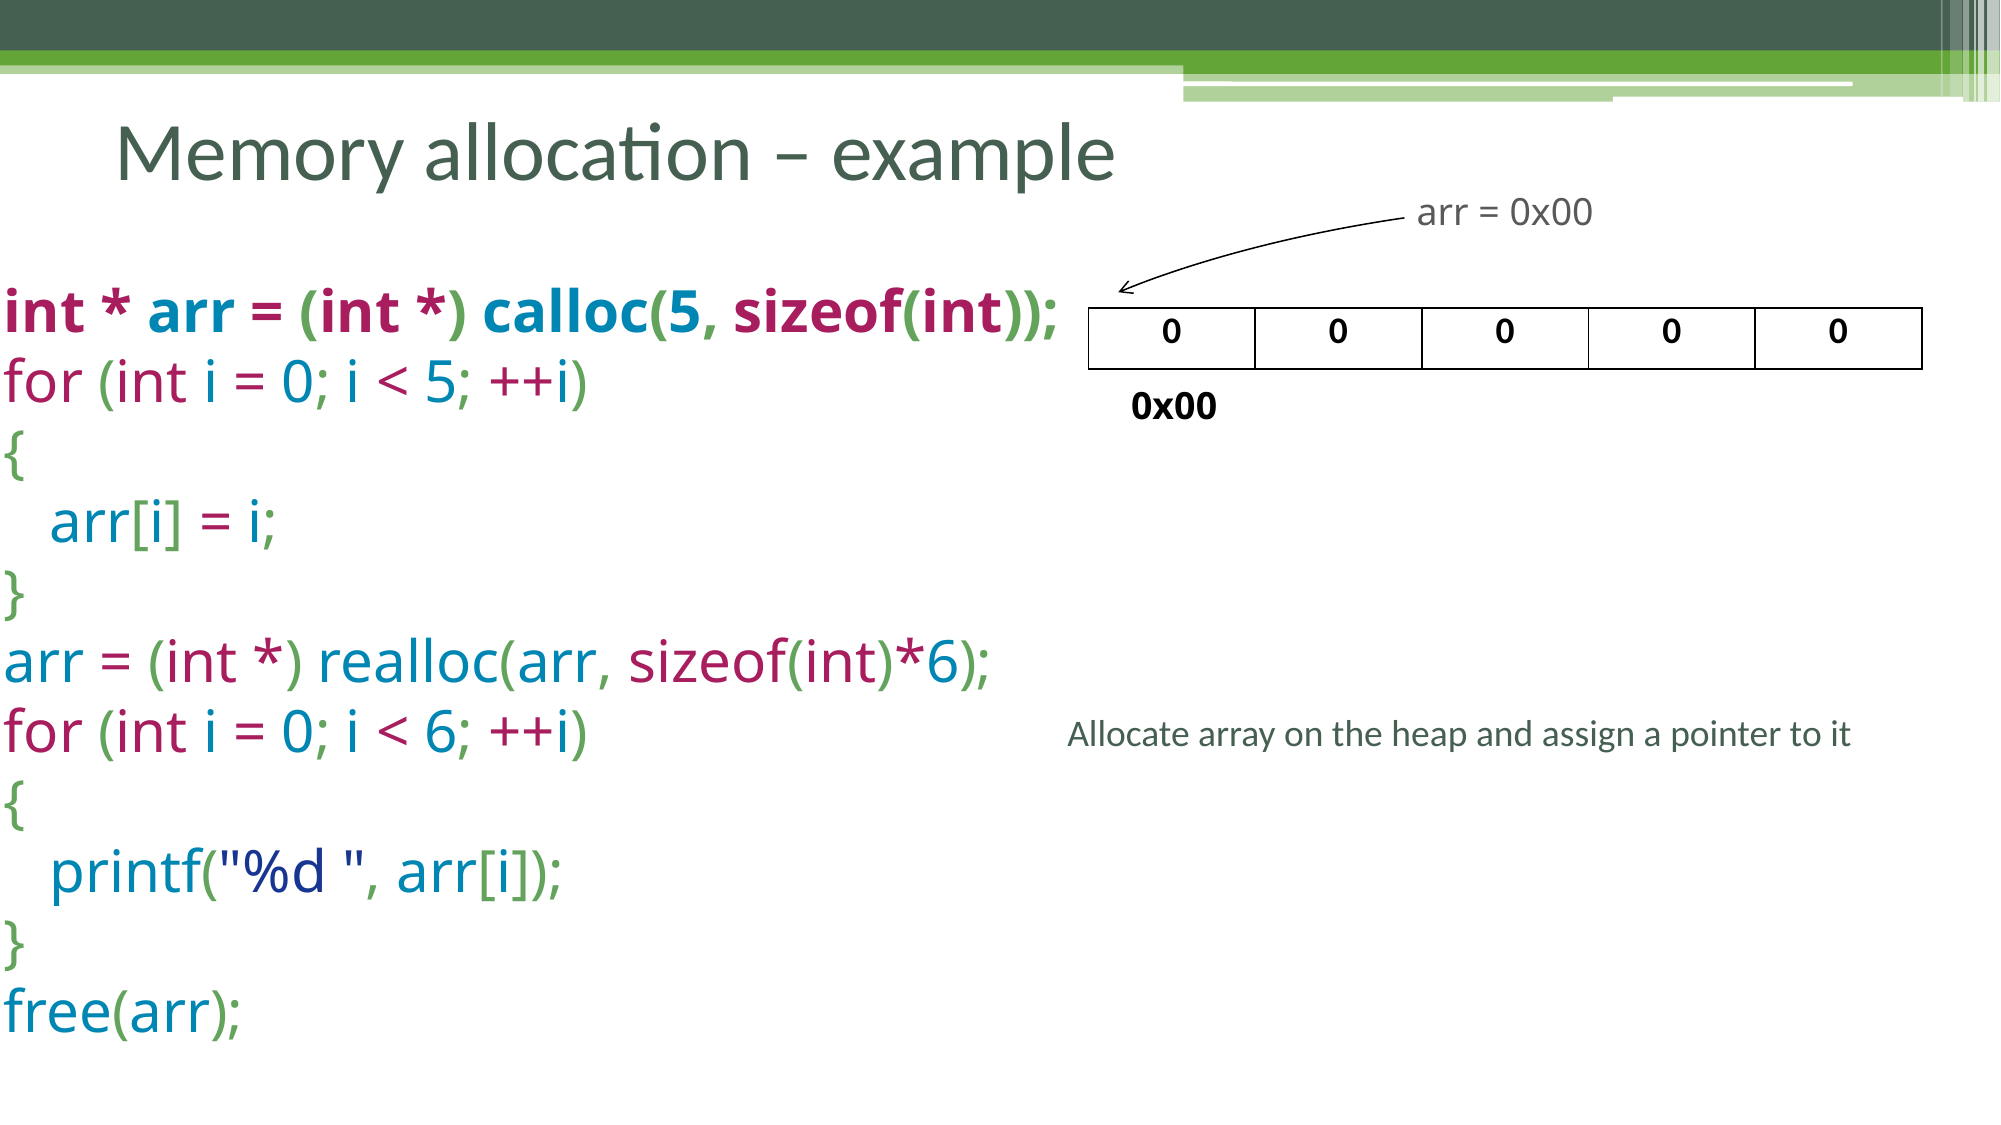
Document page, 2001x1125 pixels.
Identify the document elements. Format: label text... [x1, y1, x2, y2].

table_header 0 [1089, 309, 1254, 368]
text_box Allocate array on the heap and assign a pointer to it [1052, 701, 1886, 762]
title Memory allocation – example [99, 59, 1900, 235]
table_header 0 [1756, 309, 1921, 368]
text_box int * arr = (int *) calloc(5, sizeof(int)); for (int i = 0; i < 5; ++i) { arr[i] = i; } arr = (int *) realloc(arr, sizeof(int)*6); for (int i = 0; i < 6; ++i) { printf("%d ", arr[i]); } free(arr); [0, 266, 1075, 1052]
table_header 0 [1589, 309, 1754, 368]
text_box 0x00 [1116, 374, 1232, 435]
table_header 0 [1256, 309, 1421, 368]
text_box [1118, 217, 1405, 344]
table_header 0 [1423, 309, 1588, 368]
text_box arr = 0x00 [1401, 180, 1828, 241]
